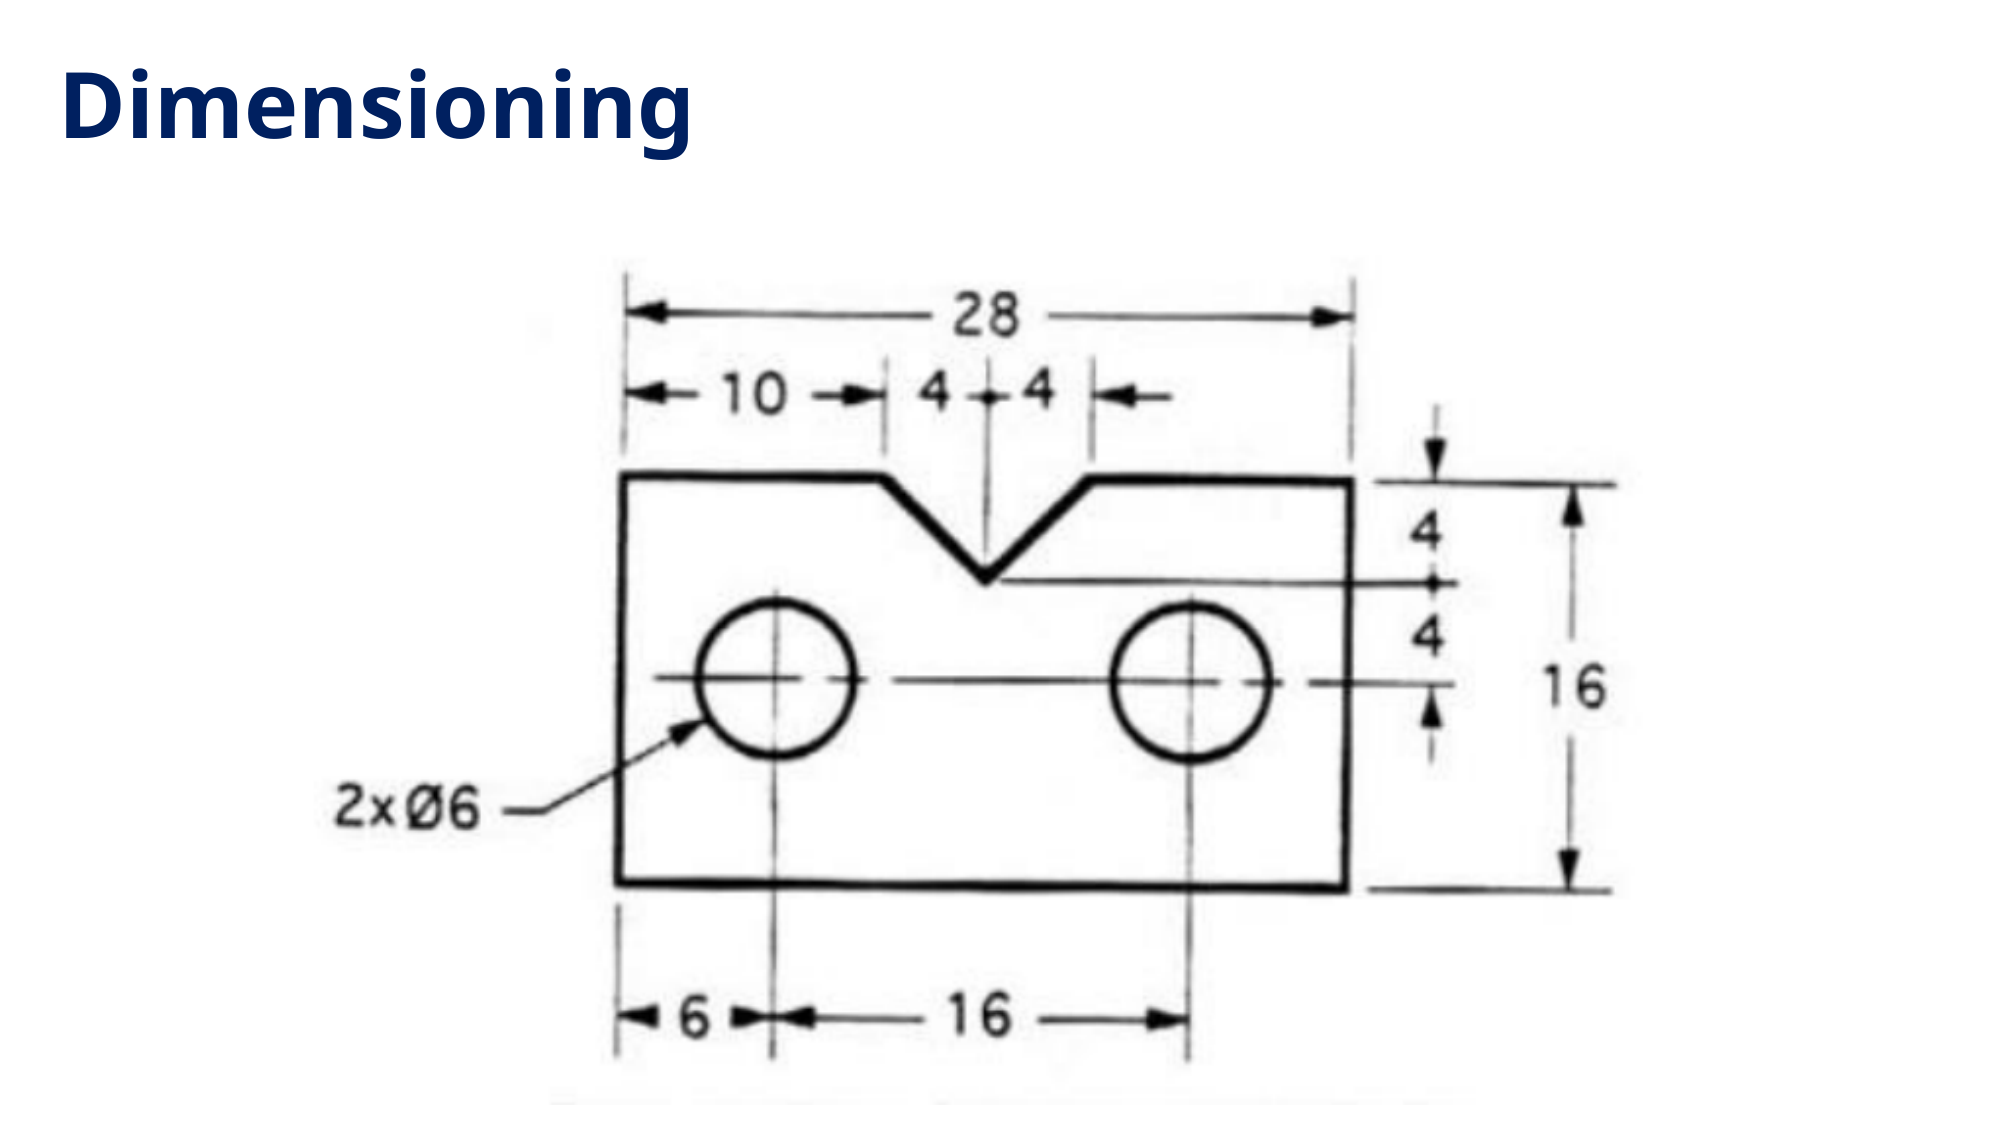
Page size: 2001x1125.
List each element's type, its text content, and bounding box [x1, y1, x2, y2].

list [295, 206, 1707, 1106]
title Dimensioning [43, 0, 1769, 218]
